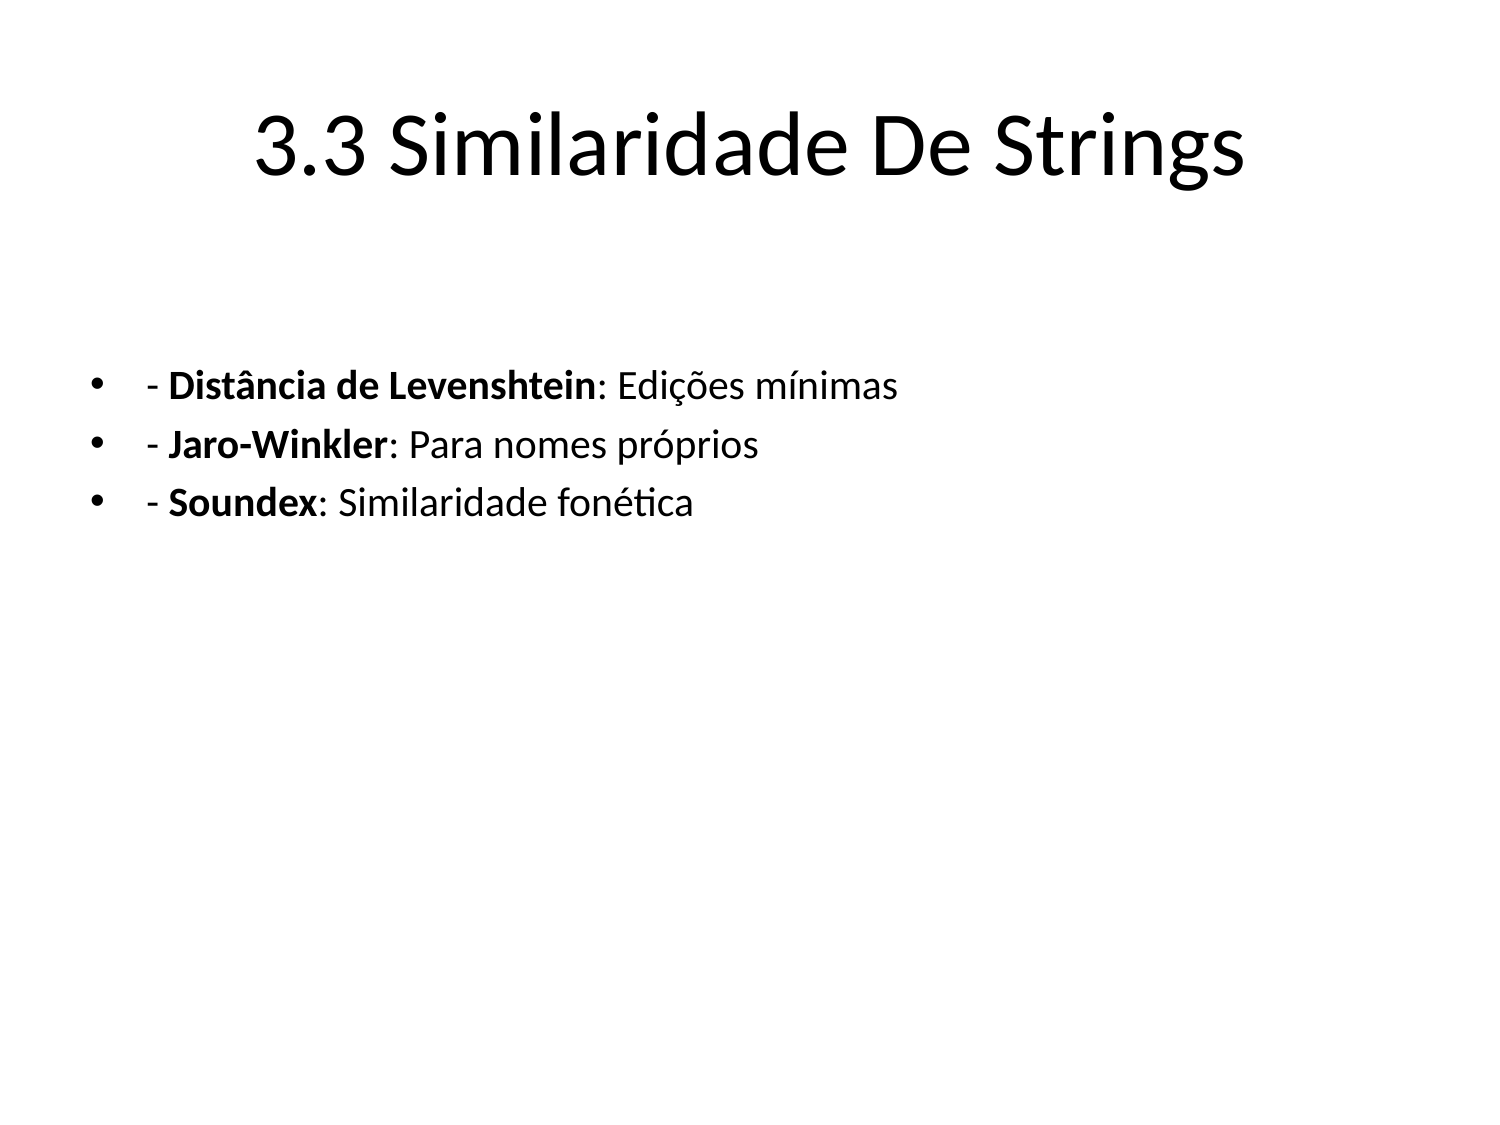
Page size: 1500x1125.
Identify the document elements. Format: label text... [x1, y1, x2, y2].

title 3.3 Similaridade De Strings [75, 45, 1425, 233]
list - Distância de Levenshtein: Edições mínimas - Jaro-Winkler: Para nomes próprios - Soundex: Similaridade fonética [75, 262, 1425, 1005]
